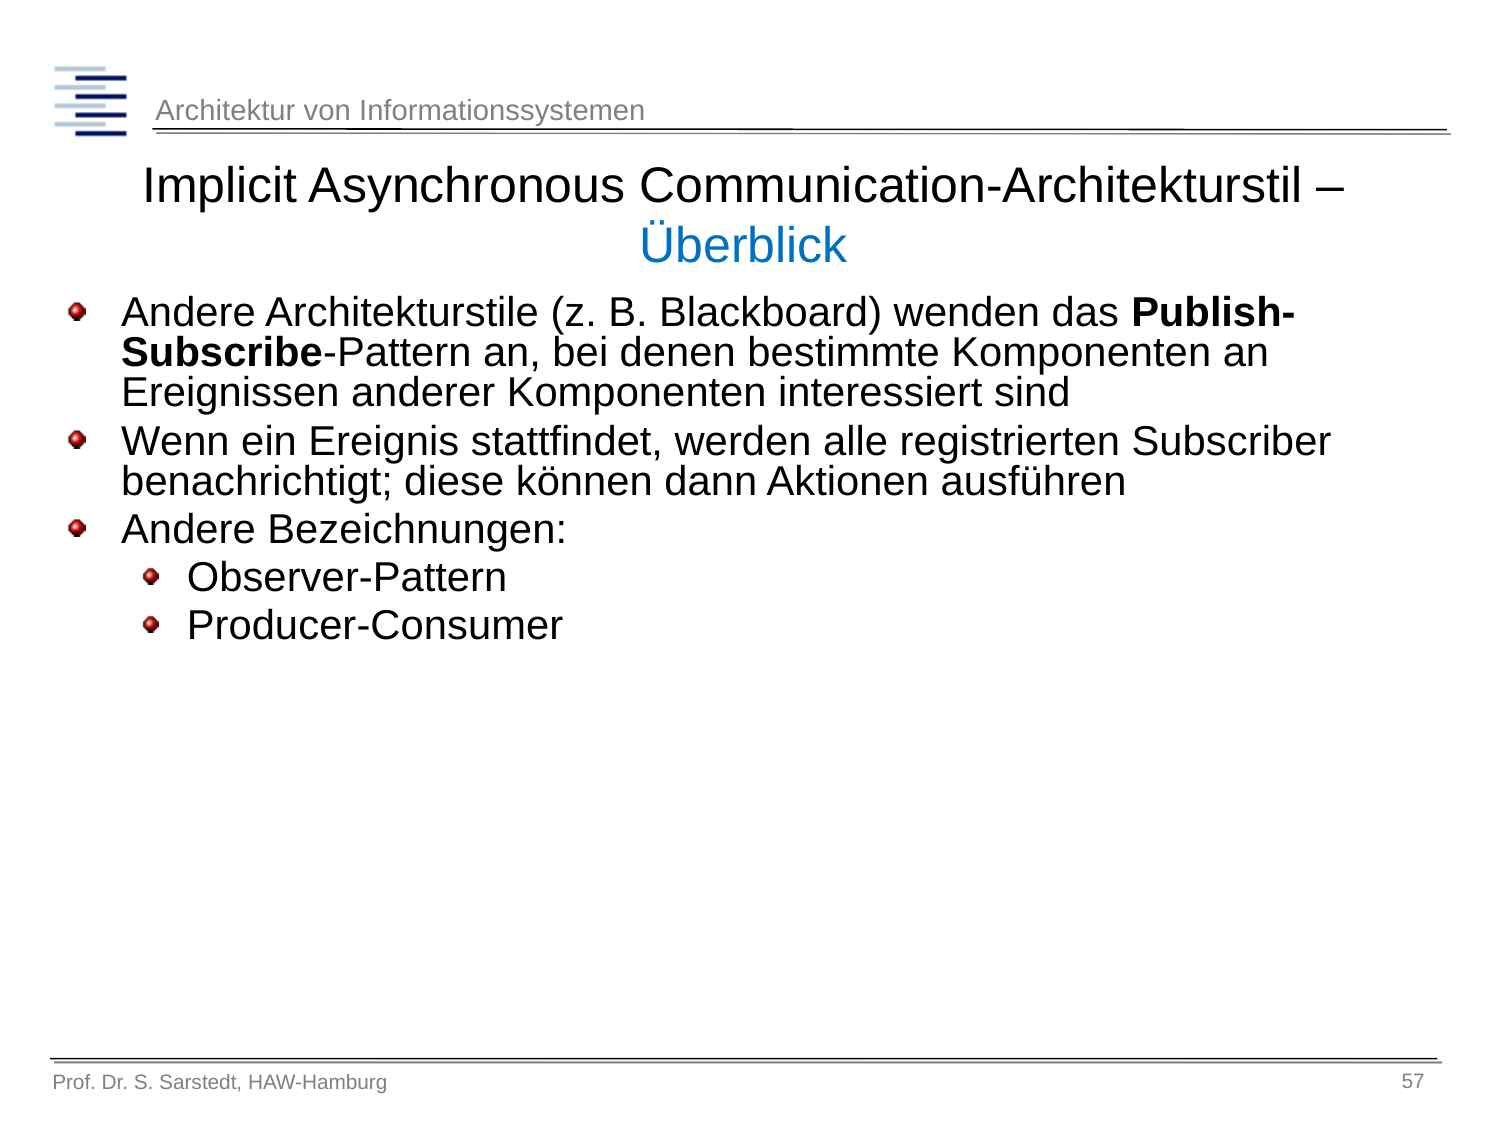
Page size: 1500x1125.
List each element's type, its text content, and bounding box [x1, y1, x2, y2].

list Andere Architekturstile (z. B. Blackboard) wenden das Publish-Subscribe-Pattern an, bei denen bestimmte Komponenten an Ereignissen anderer Komponenten interessiert sind Wenn ein Ereignis stattfindet, werden alle registrierten Subscriber benachrichtigt; diese können dann Aktionen ausführen Andere Bezeichnungen: Observer-Pattern Producer-Consumer [49, 287, 1438, 1048]
picture [140, 613, 159, 633]
picture [140, 565, 159, 585]
title Implicit Asynchronous Communication-Architekturstil – Überblick [49, 174, 1438, 251]
picture [65, 516, 86, 537]
picture [65, 299, 86, 321]
picture [65, 427, 86, 449]
picture [46, 58, 141, 148]
